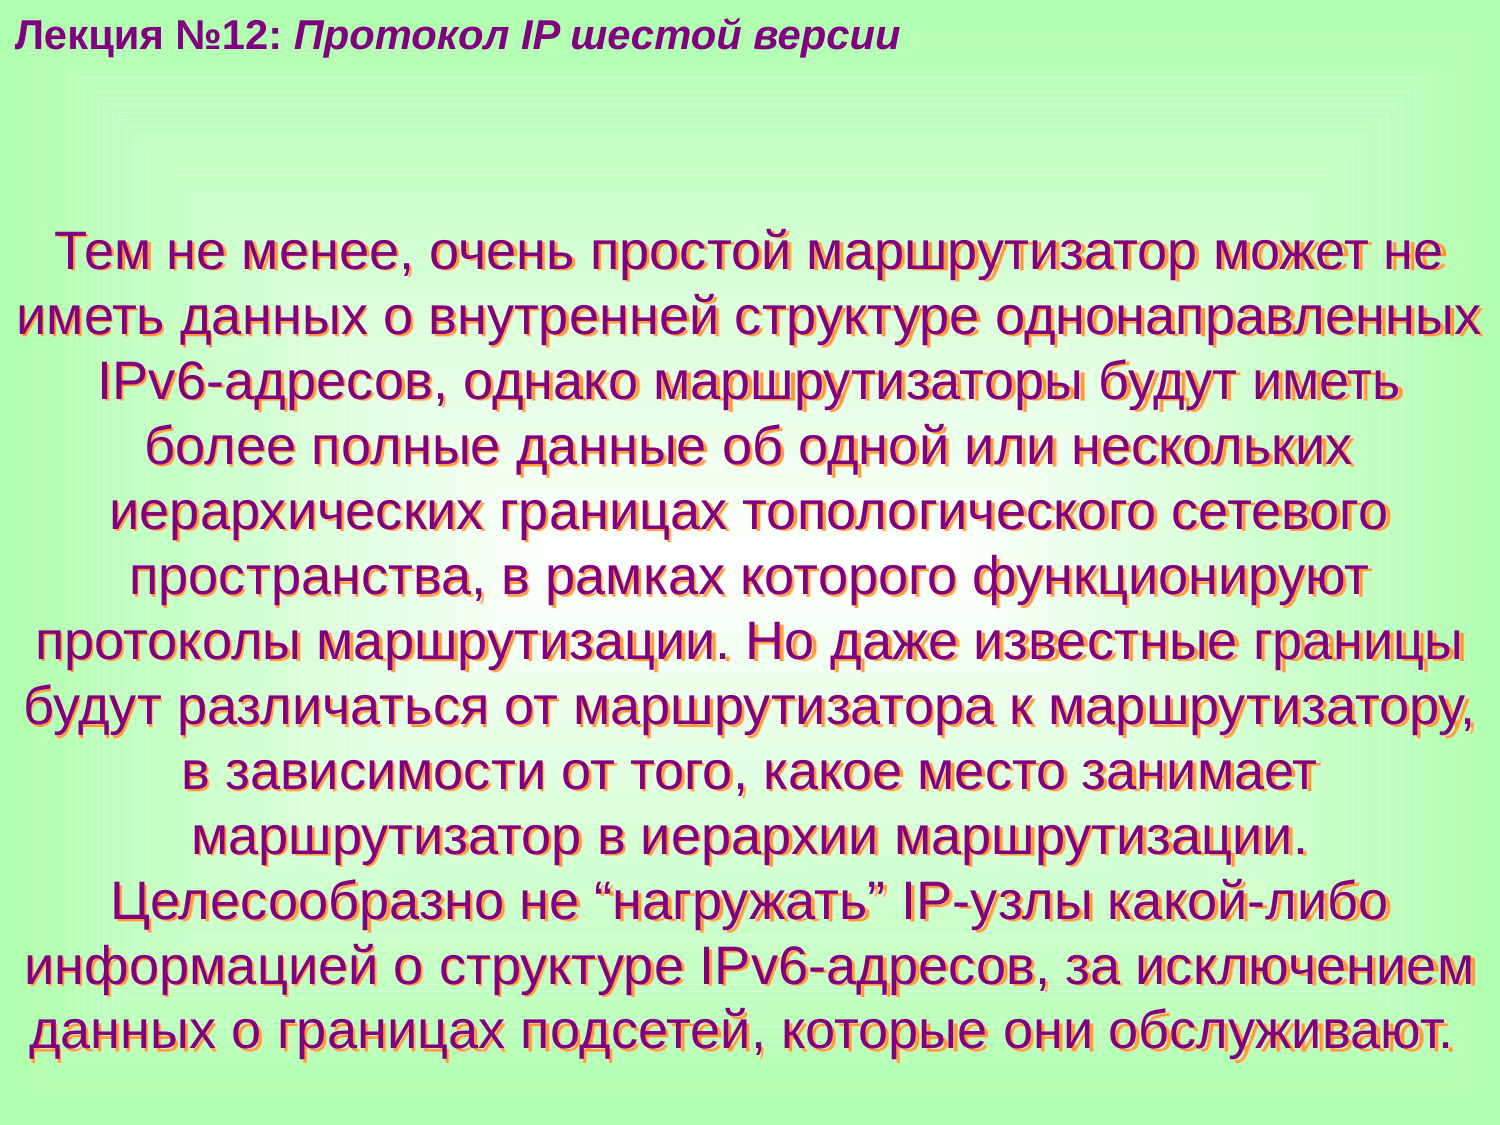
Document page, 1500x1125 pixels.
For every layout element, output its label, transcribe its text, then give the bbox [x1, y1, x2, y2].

text_box Лекция №12: Протокол IP шестой версии [0, 0, 957, 65]
text_box Тем не менее, очень простой маршрутизатор может не иметь данных о внутренней структуре однонаправленных IPv6-адресов, однако маршрутизаторы будут иметь более полные данные об одной или нескольких иерархических границах топологического сетевого пространства, в рамках которого функционируют протоколы маршрутизации. Но даже известные границы будут различаться от маршрутизатора к маршрутизатору, в зависимости от того, какое место занимает маршрутизатор в иерархии маршрутизации. Целесообразно не “нагружать” IP-узлы какой-либо информацией о структуре IPv6-адресов, за исключением данных о границах подсетей, которые они обслуживают. [0, 207, 1500, 1068]
